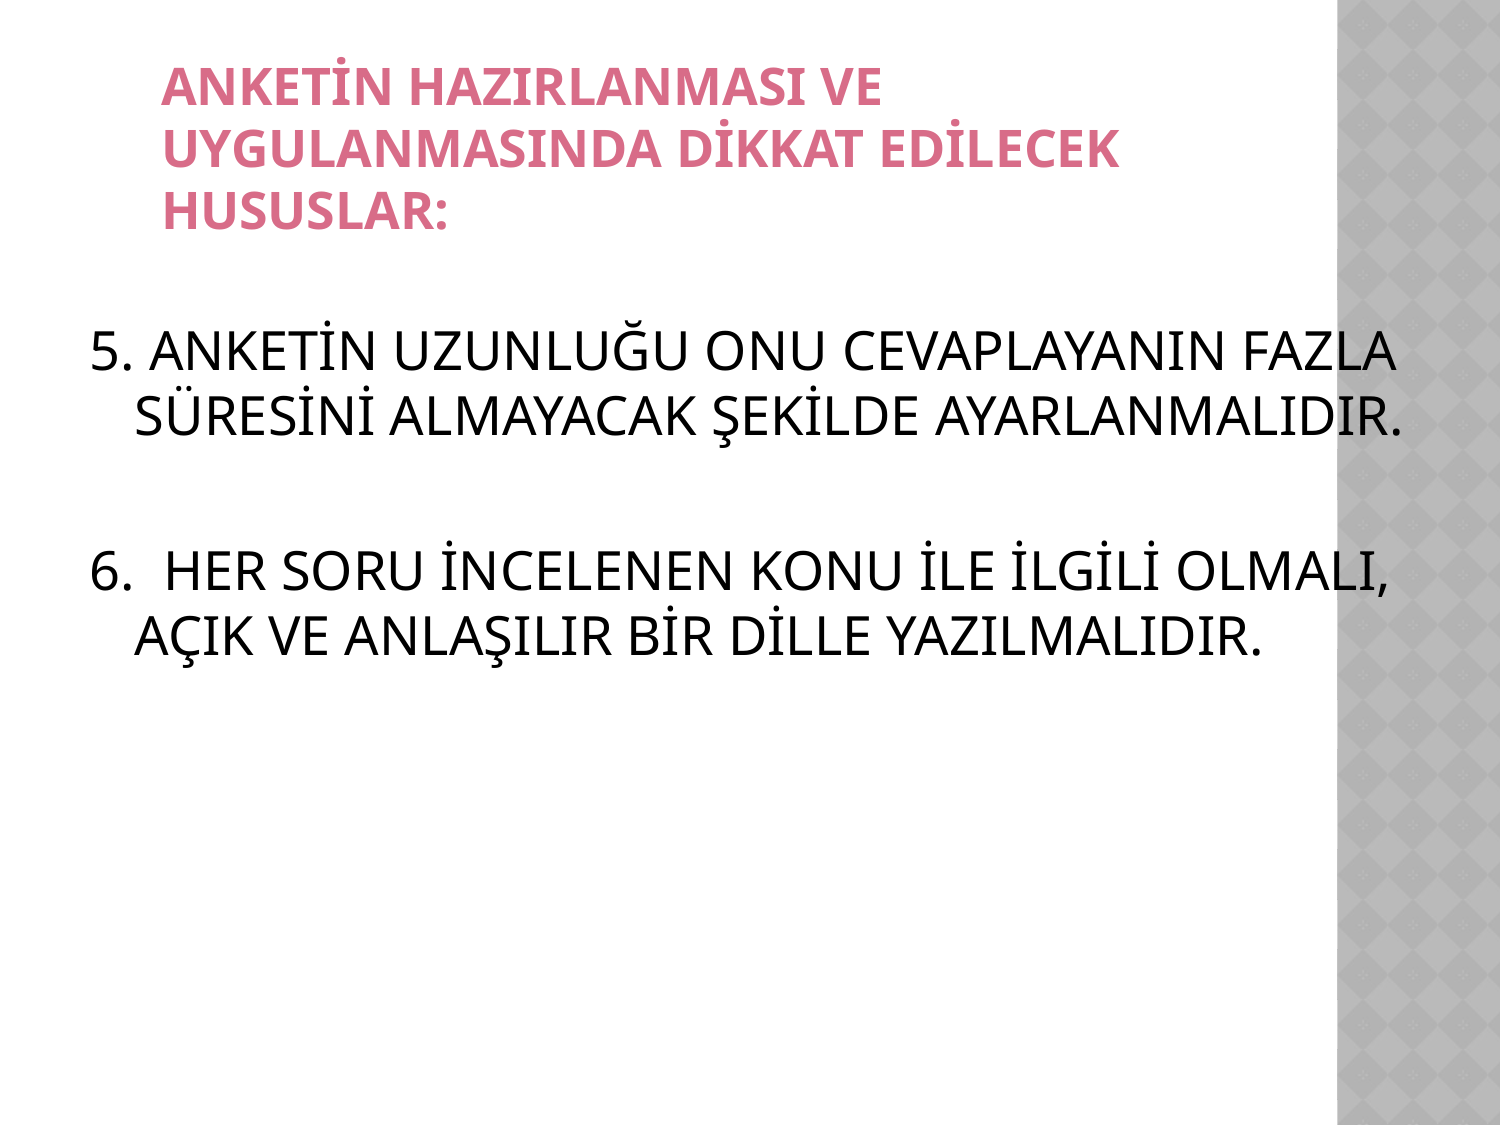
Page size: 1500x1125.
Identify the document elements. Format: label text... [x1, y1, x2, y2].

list 5. ANKETİN UZUNLUĞU ONU CEVAPLAYANIN FAZLA SÜRESİNİ ALMAYACAK ŞEKİLDE AYARLANMALIDIR. 6. HER SORU İNCELENEN KONU İLE İLGİLİ OLMALI, AÇIK VE ANLAŞILIR BİR DİLLE YAZILMALIDIR. [75, 308, 1425, 1059]
title ANKETİN HAZIRLANMASI VE UYGULANMASINDA DİKKAT EDİLECEK HUSUSLAR: [75, 52, 1263, 240]
